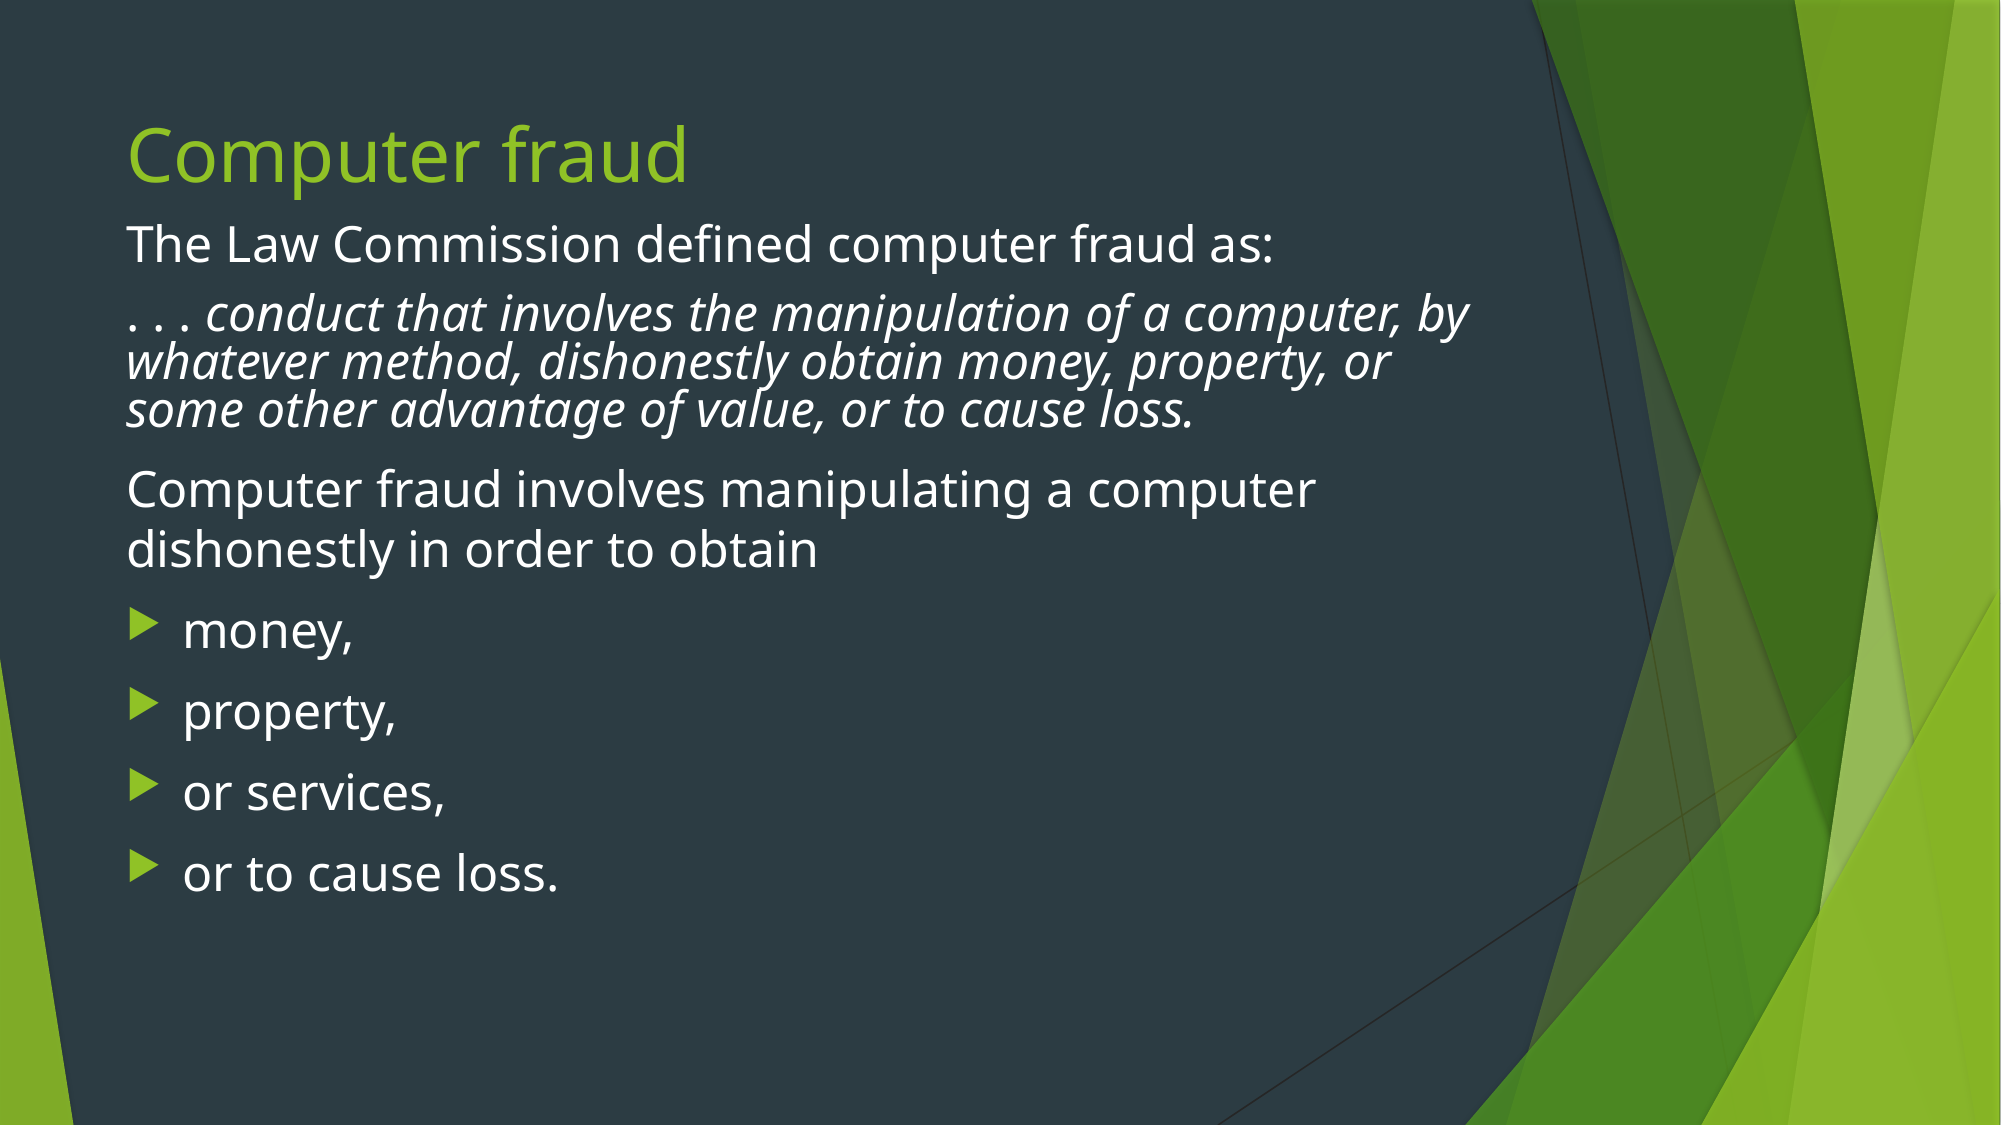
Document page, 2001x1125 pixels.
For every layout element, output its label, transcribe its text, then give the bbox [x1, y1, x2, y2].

title Computer fraud [111, 99, 1522, 216]
list The Law Commission defined computer fraud as: . . . conduct that involves the manipulation of a computer, by whatever method, dishonestly obtain money, property, or some other advantage of value, or to cause loss. Computer fraud involves manipulating a computer dishonestly in order to obtain money, property, or services, or to cause loss. [111, 216, 1522, 992]
